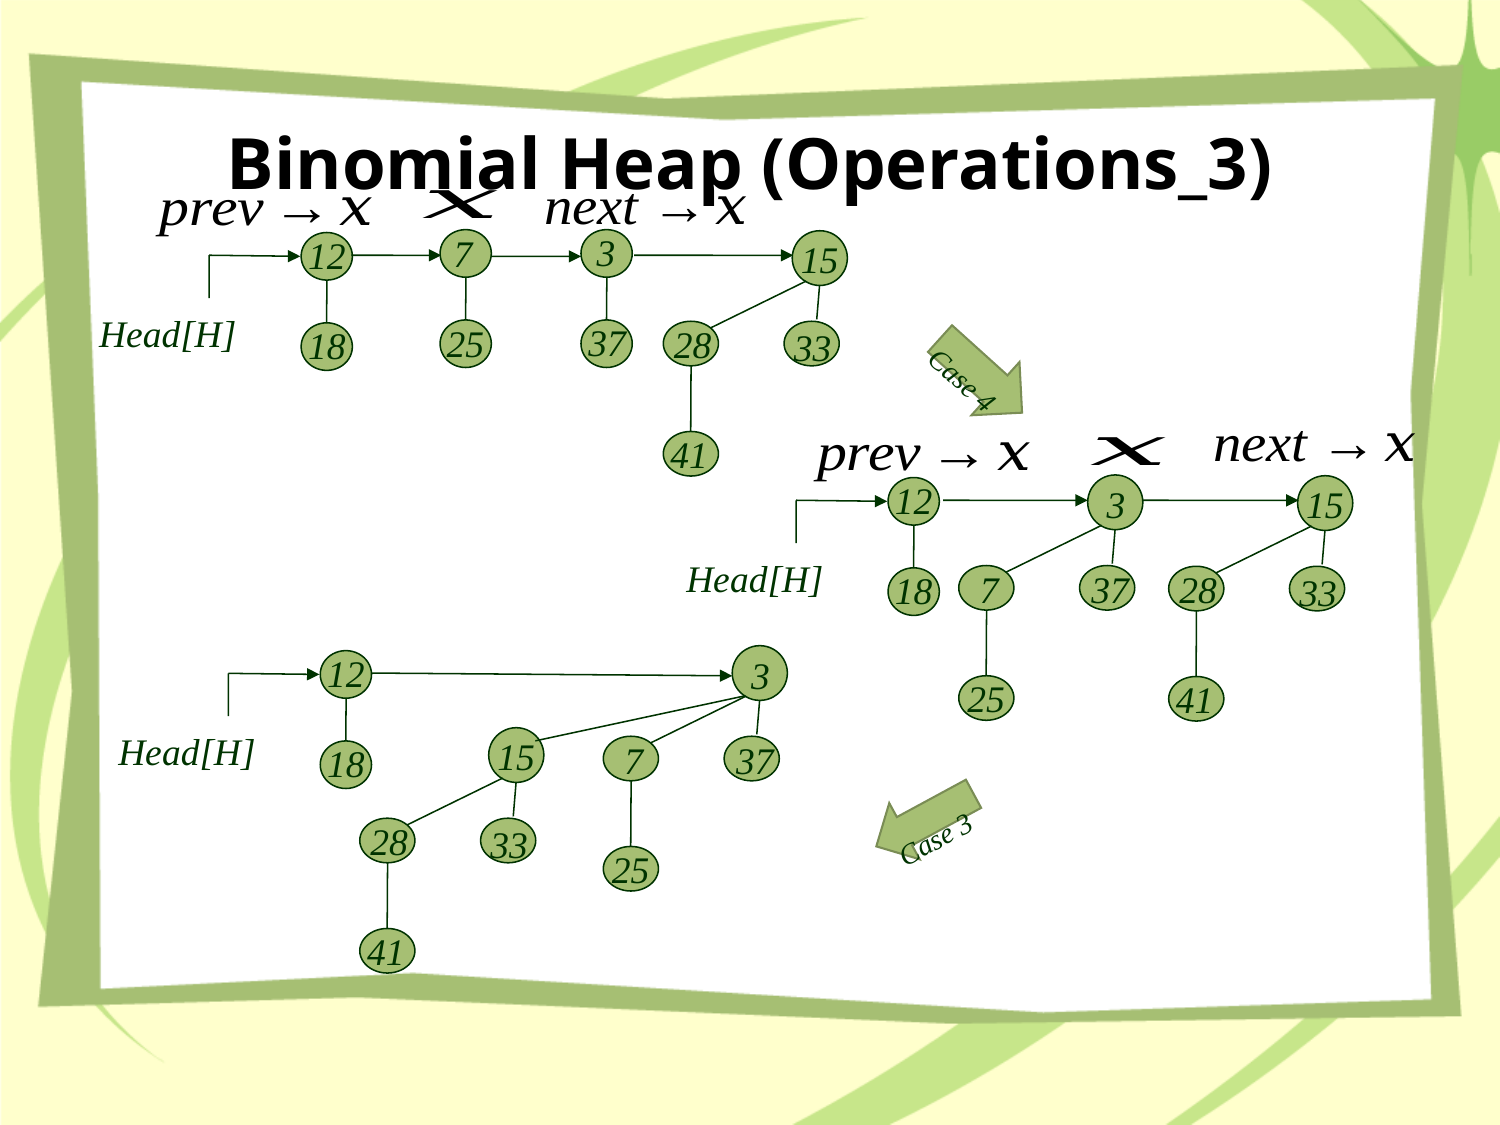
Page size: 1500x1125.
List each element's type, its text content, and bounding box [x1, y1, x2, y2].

picture [0, 0, 1500, 1125]
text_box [84, 171, 857, 485]
title Binomial Heap (Operations_3) [75, 101, 1425, 220]
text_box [913, 344, 1080, 415]
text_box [671, 415, 1419, 730]
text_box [103, 642, 807, 981]
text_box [864, 769, 1031, 840]
